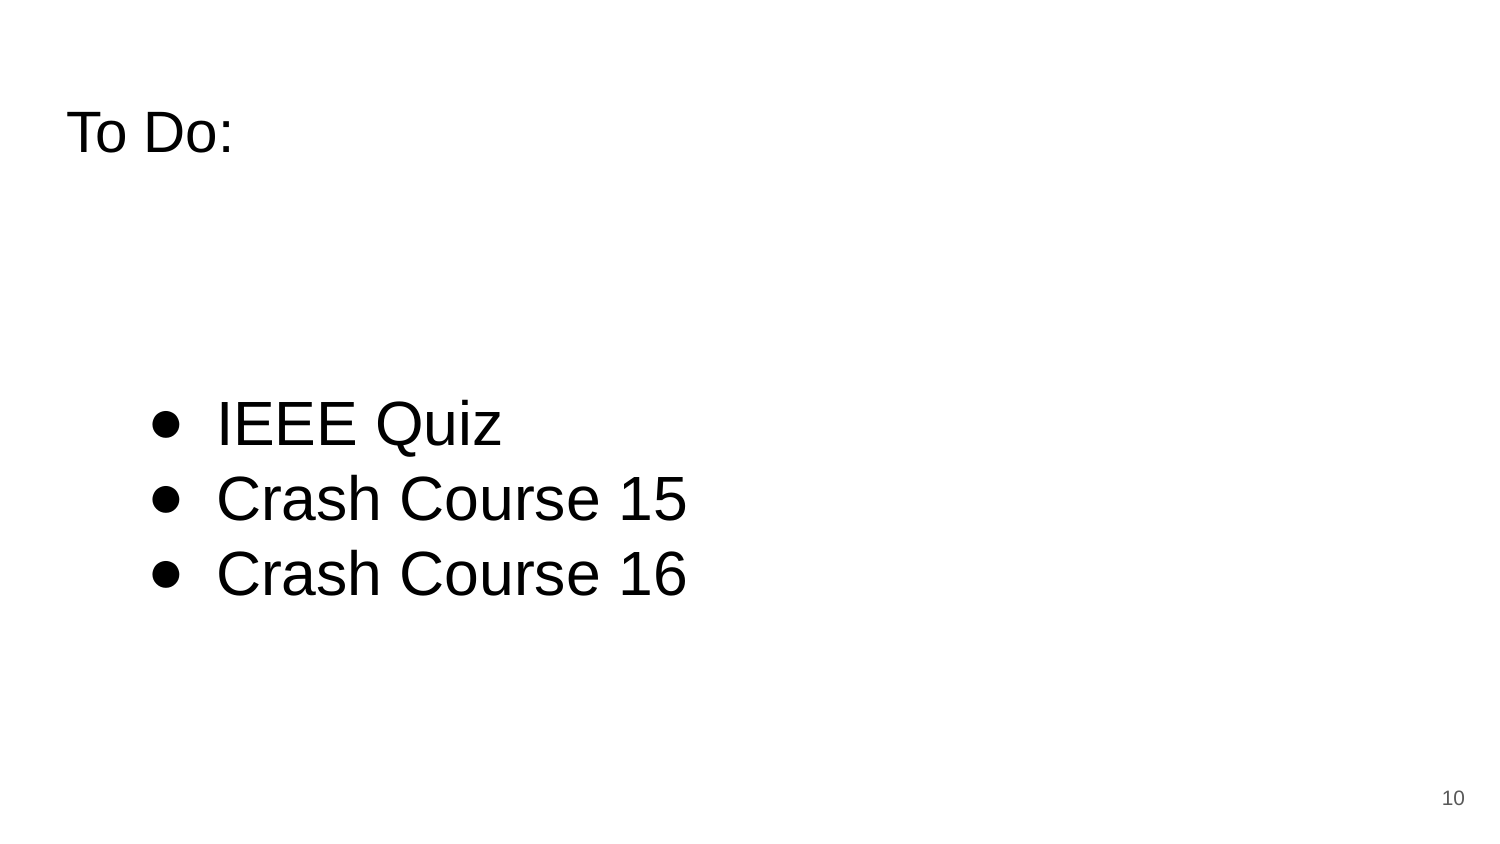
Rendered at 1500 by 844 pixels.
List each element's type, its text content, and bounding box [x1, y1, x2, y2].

slide_number ‹#› [1389, 764, 1480, 830]
title To Do: [51, 79, 1449, 174]
list IEEE Quiz Crash Course 15 Crash Course 16 [51, 189, 1449, 750]
